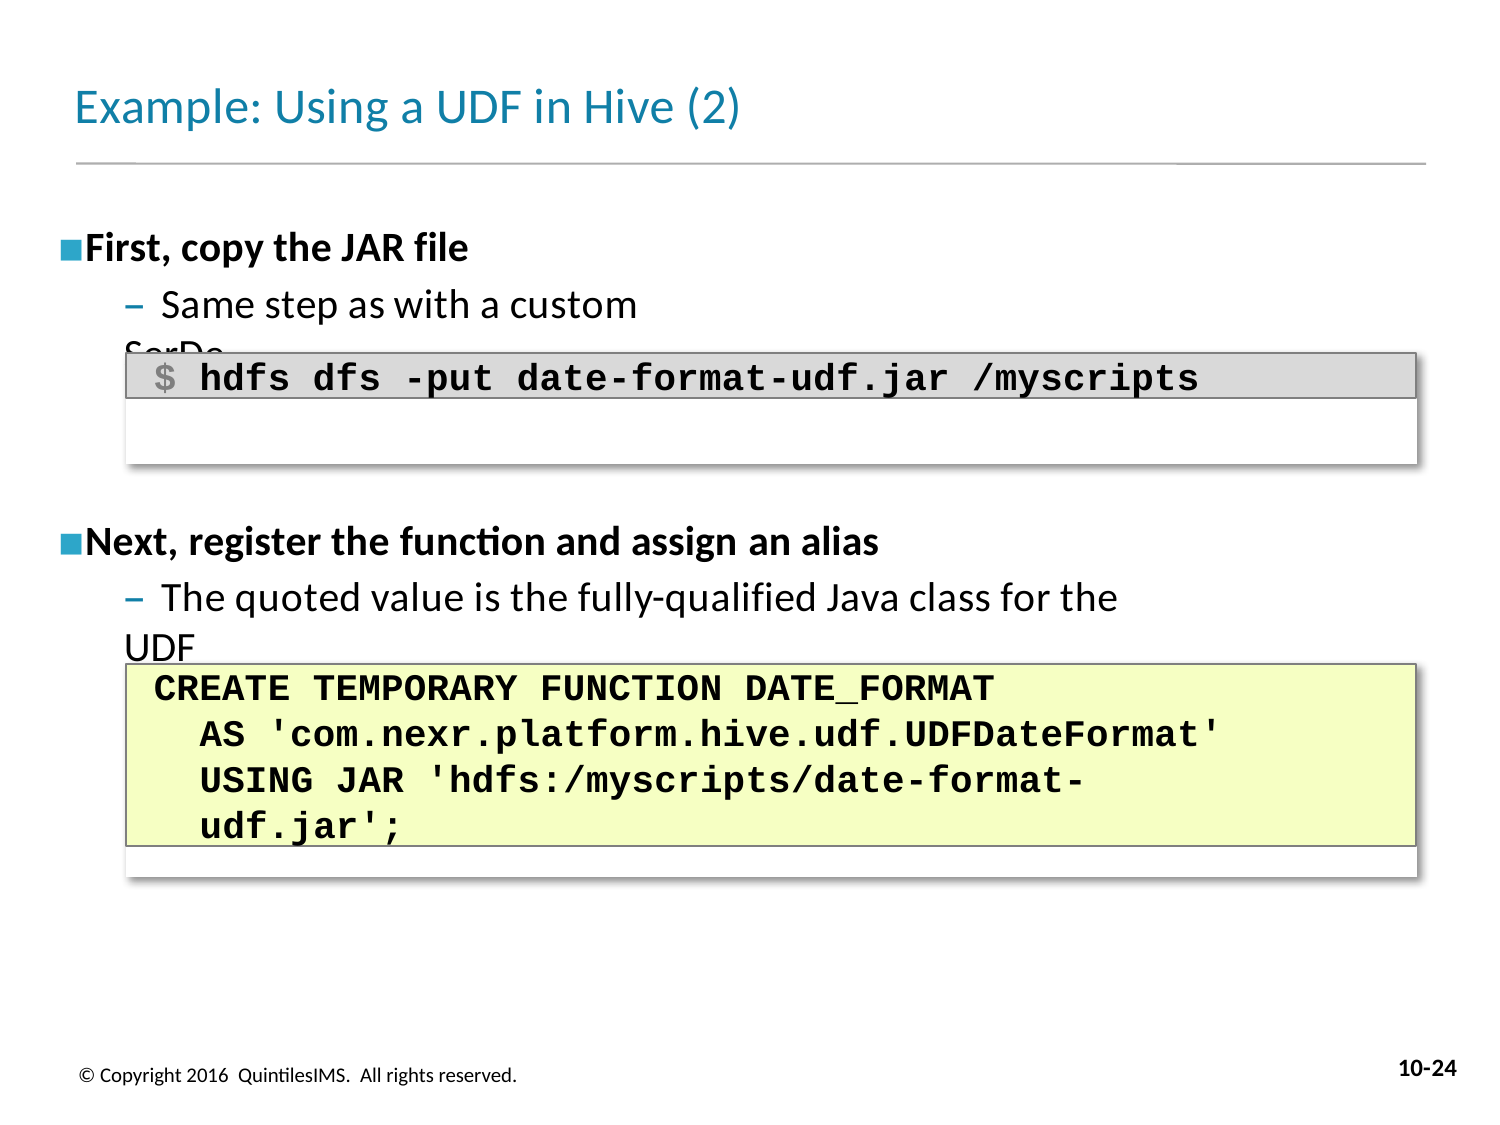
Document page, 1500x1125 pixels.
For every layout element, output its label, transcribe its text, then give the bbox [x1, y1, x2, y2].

text_box CREATE TEMPORARY FUNCTION DATE_FORMAT AS 'com.nexr.platform.hive.udf.UDFDateFormat' USING JAR 'hdfs:/myscripts/date-format-udf.jar'; [126, 663, 1416, 846]
text_box $ hdfs dfs -put date-format-udf.jar /myscripts [126, 353, 1416, 399]
text_box [118, 656, 1432, 892]
slide_number 10-24 [1395, 1051, 1461, 1125]
text_box Next, register the function and assign an alias – The quoted value is the fully-qualified Java class for the UDF [55, 513, 1166, 671]
text_box First, copy the JAR file – Same step as with a custom SerDe [55, 220, 733, 377]
footer © Copyright 2016 QuintilesIMS. All rights reserved. [76, 1061, 1188, 1125]
text_box [118, 345, 1432, 480]
title Example: Using a UDF in Hive (2) [72, 73, 1428, 262]
